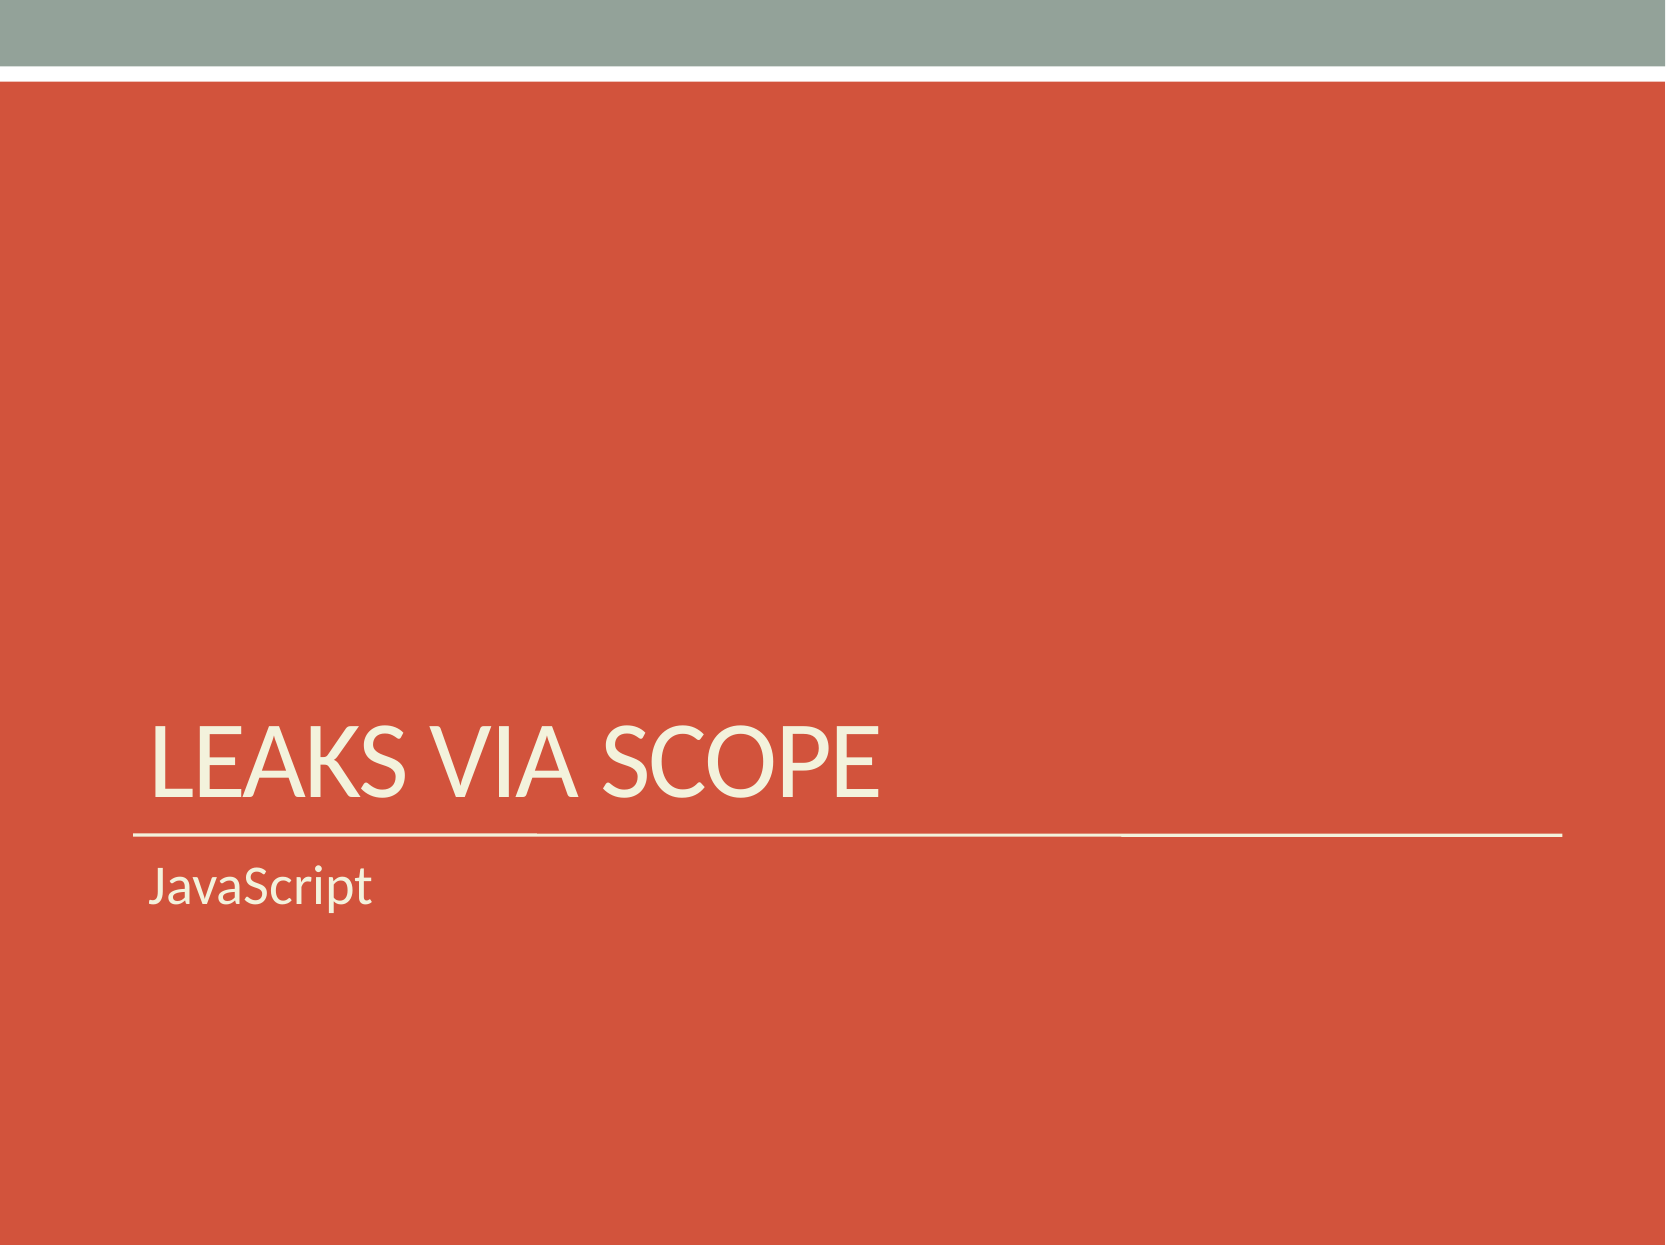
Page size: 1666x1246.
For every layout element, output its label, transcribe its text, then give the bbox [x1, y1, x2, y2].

title Leaks via scope [131, 428, 1547, 829]
list JavaScript [131, 840, 1547, 1113]
